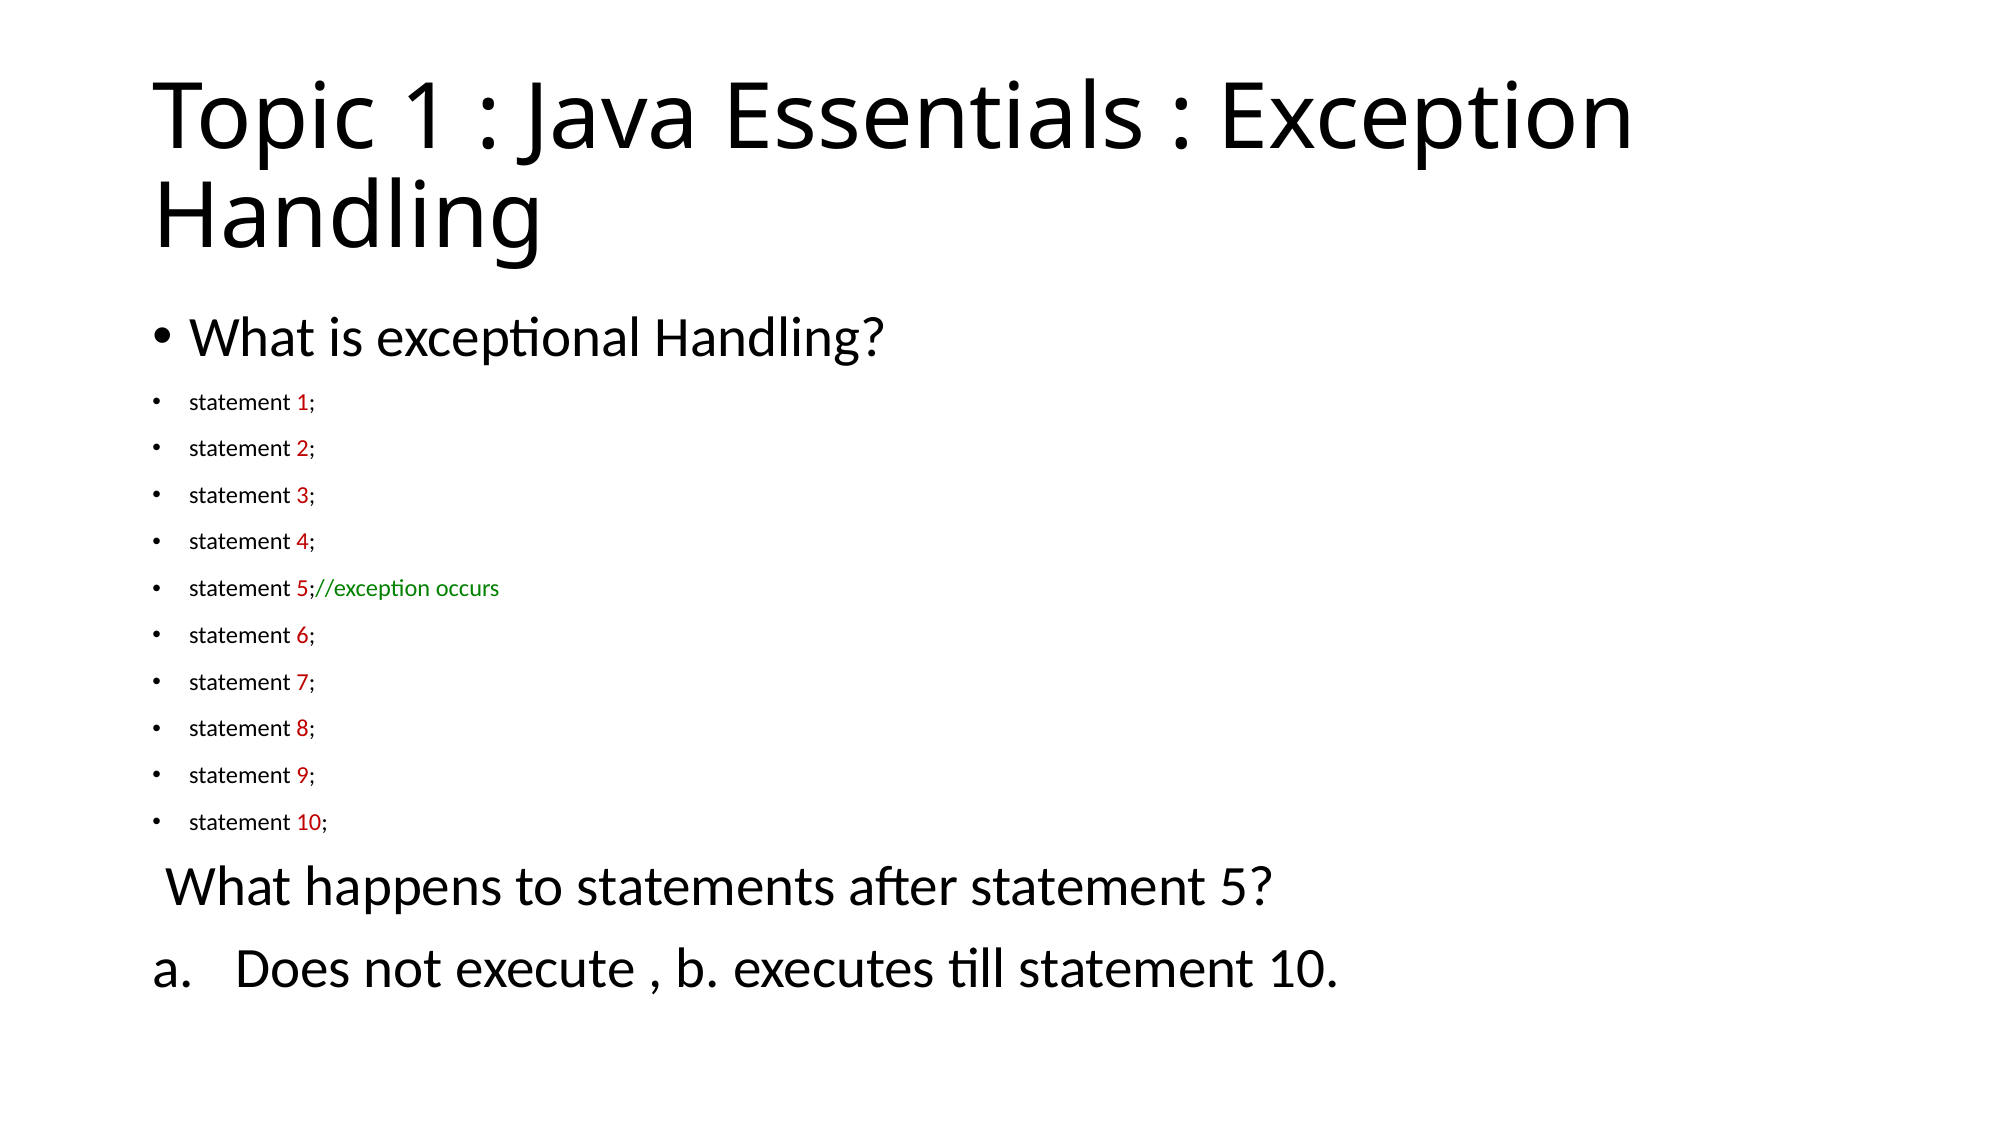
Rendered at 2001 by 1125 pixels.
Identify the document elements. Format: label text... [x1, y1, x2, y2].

list What is exceptional Handling? statement 1; statement 2; statement 3; statement 4; statement 5;//exception occurs statement 6; statement 7; statement 8; statement 9; statement 10; What happens to statements after statement 5? Does not execute , b. executes till statement 10. [137, 299, 1863, 1014]
title Topic 1 : Java Essentials : Exception Handling [137, 59, 1863, 278]
